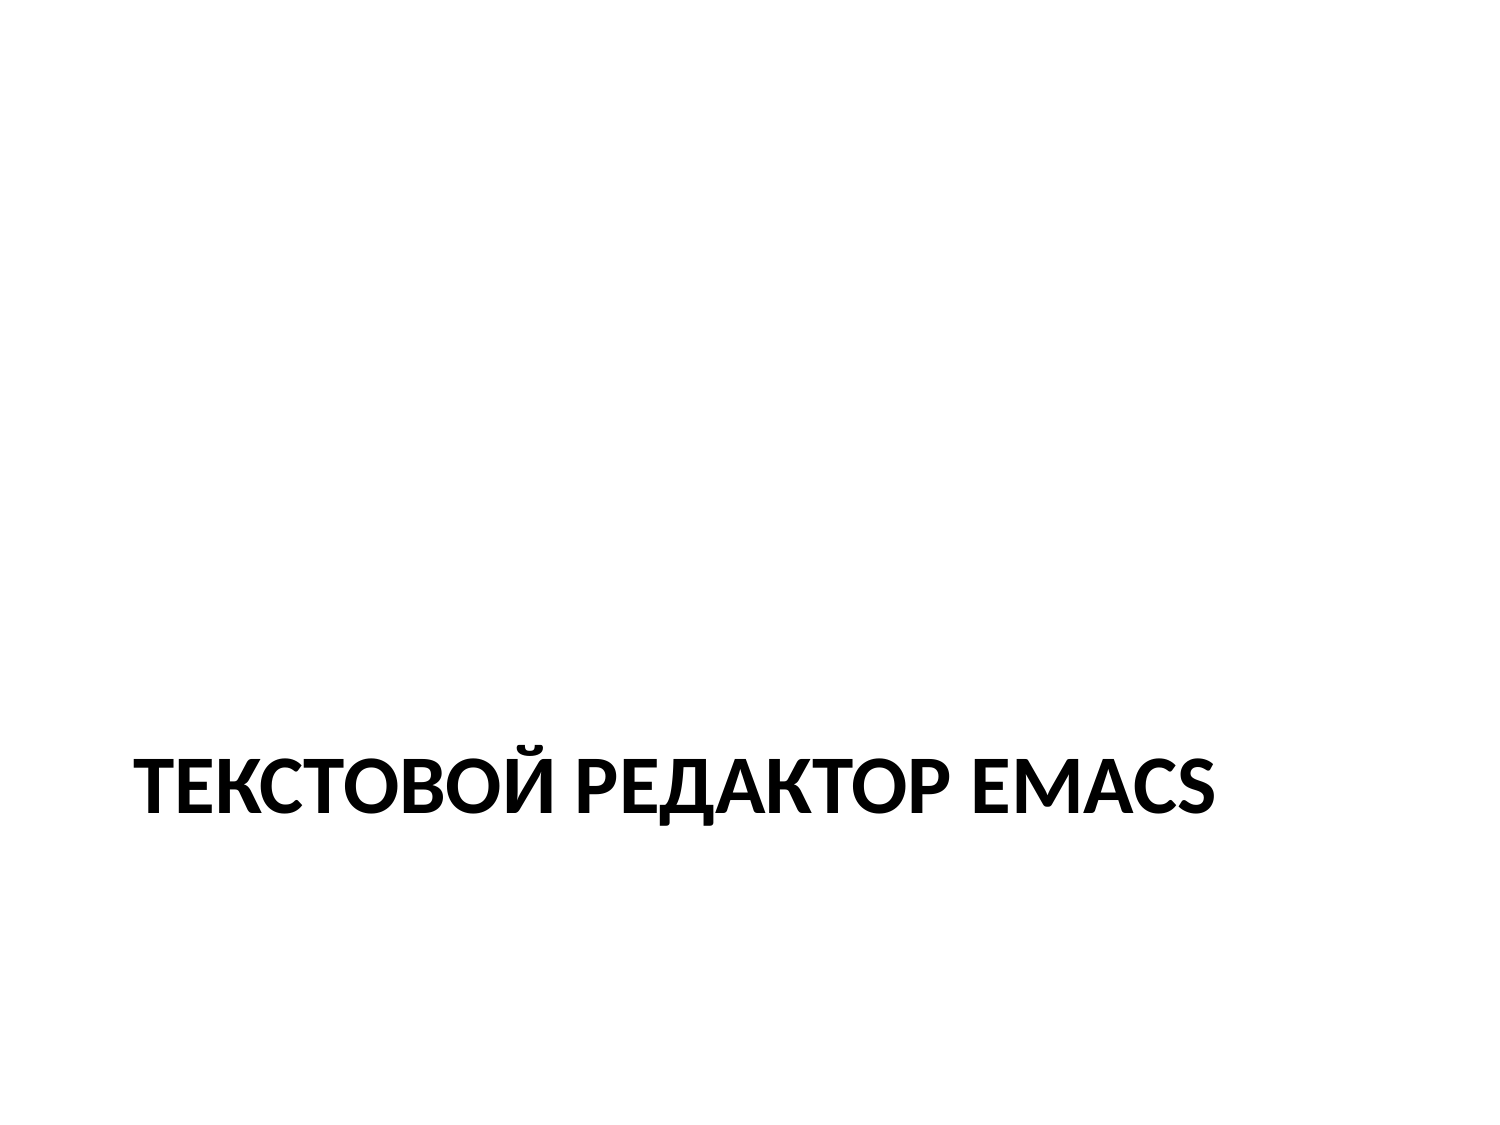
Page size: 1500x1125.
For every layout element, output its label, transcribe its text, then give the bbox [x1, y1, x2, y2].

title Текстовой редактор emacs [118, 722, 1394, 947]
